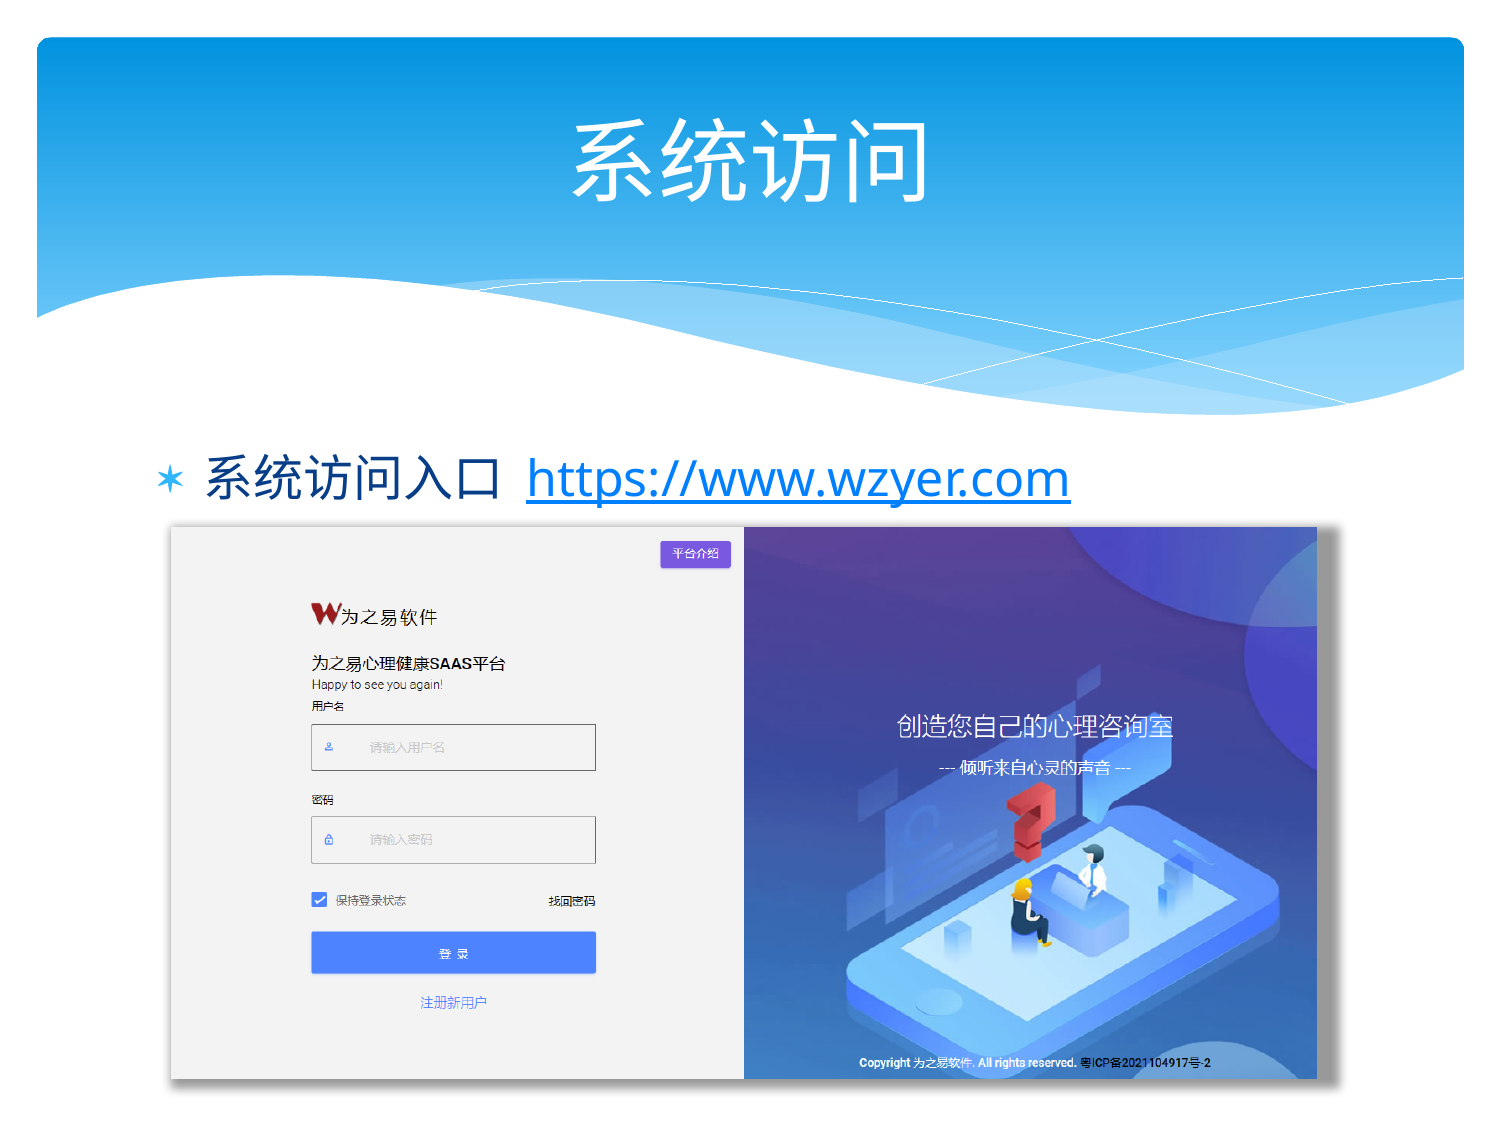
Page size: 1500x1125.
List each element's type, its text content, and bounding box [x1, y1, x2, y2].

picture [170, 526, 1318, 1079]
list 系统访问入口 https://www.wzyer.com [143, 438, 1359, 1005]
title 系统访问 [75, 55, 1425, 261]
